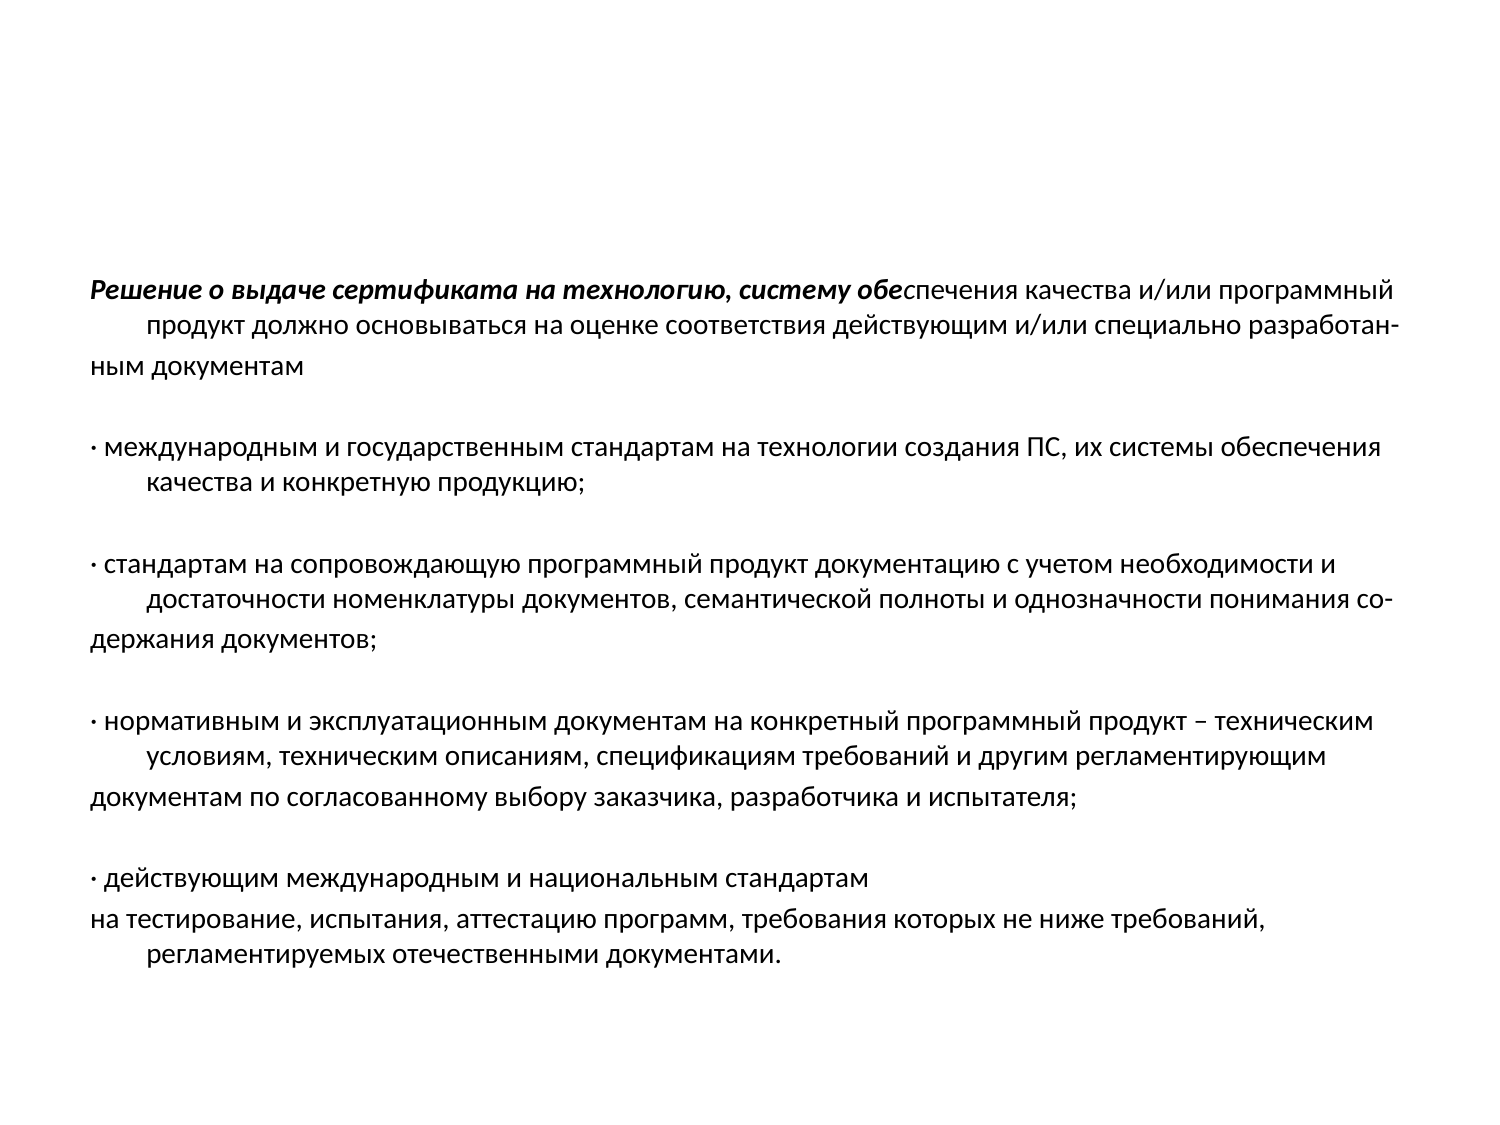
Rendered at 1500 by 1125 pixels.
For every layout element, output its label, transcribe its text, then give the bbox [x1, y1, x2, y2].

list Решение о выдаче сертификата на технологию, систему обеспечения качества и/или программный продукт должно основываться на оценке соответствия действующим и/или специально разработан- ным документам · международным и государственным стандартам на технологии создания ПС, их системы обеспечения качества и конкретную продукцию; · стандартам на сопровождающую программный продукт документацию с учетом необходимости и достаточности номенклатуры документов, семантической полноты и однозначности понимания со- держания документов; · нормативным и эксплуатационным документам на конкретный программный продукт – техническим условиям, техническим описаниям, спецификациям требований и другим регламентирующим документам по согласованному выбору заказчика, разработчика и испытателя; · действующим международным и национальным стандартам на тестирование, испытания, аттестацию программ, требования которых не ниже требований, регламентируемых отечественными документами. [75, 262, 1425, 1047]
